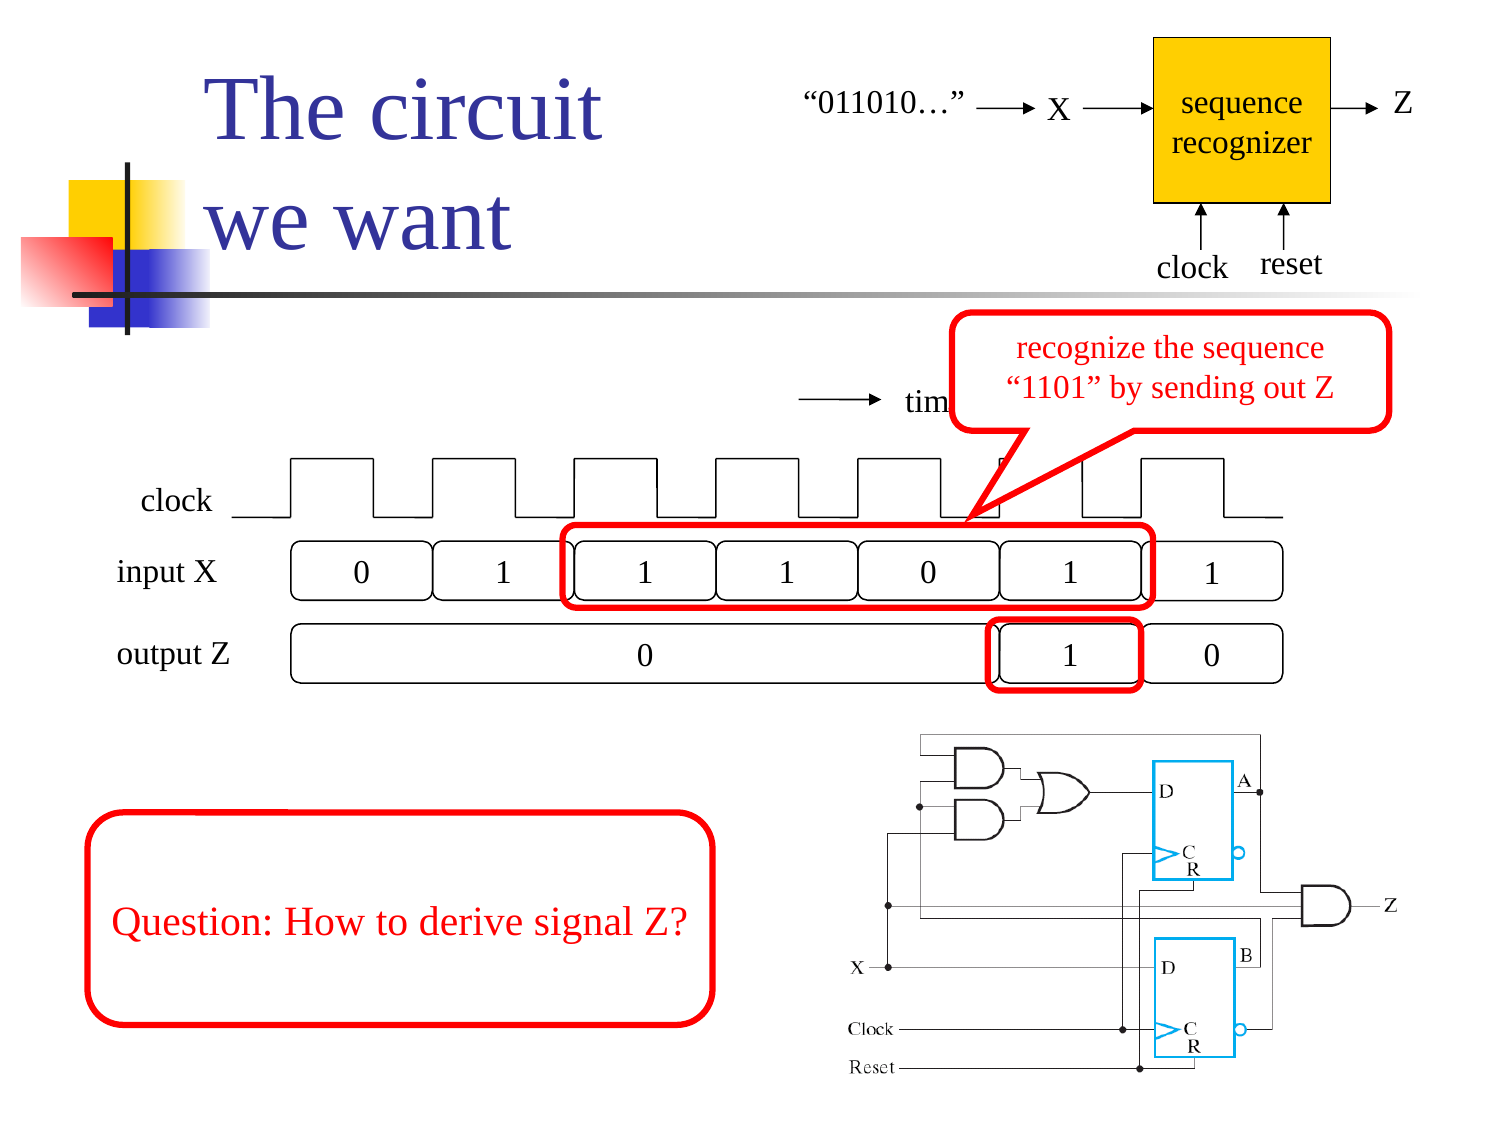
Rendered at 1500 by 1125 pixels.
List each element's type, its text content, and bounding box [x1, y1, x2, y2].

text_box Question: How to derive signal Z? [87, 812, 713, 1025]
picture [824, 712, 1413, 1089]
title The circuit we want [188, 35, 688, 275]
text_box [562, 312, 1390, 691]
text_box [101, 371, 557, 684]
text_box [787, 37, 1429, 294]
